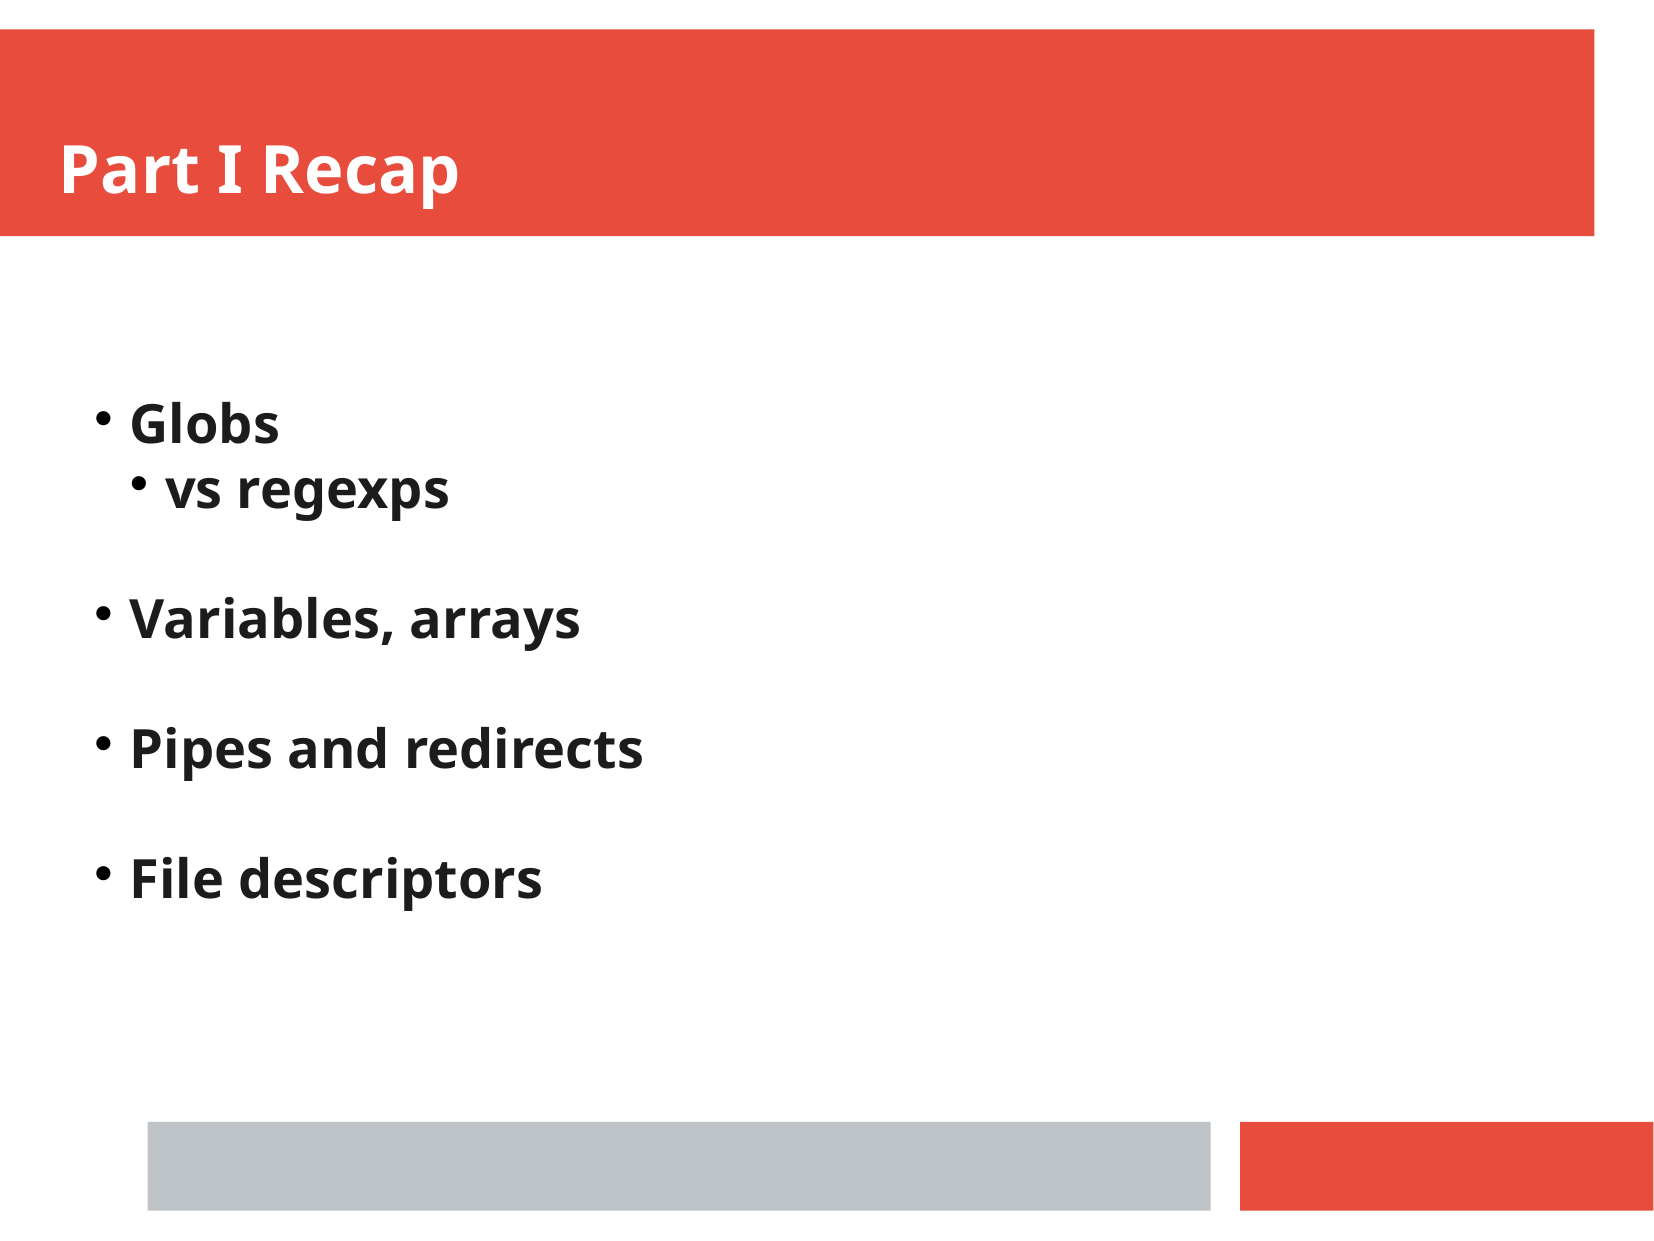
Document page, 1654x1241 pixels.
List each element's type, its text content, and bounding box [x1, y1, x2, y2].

text_box Part I Recap [58, 58, 1595, 207]
text_box Globs vs regexps Variables, arrays Pipes and redirects File descriptors [58, 324, 1565, 1093]
